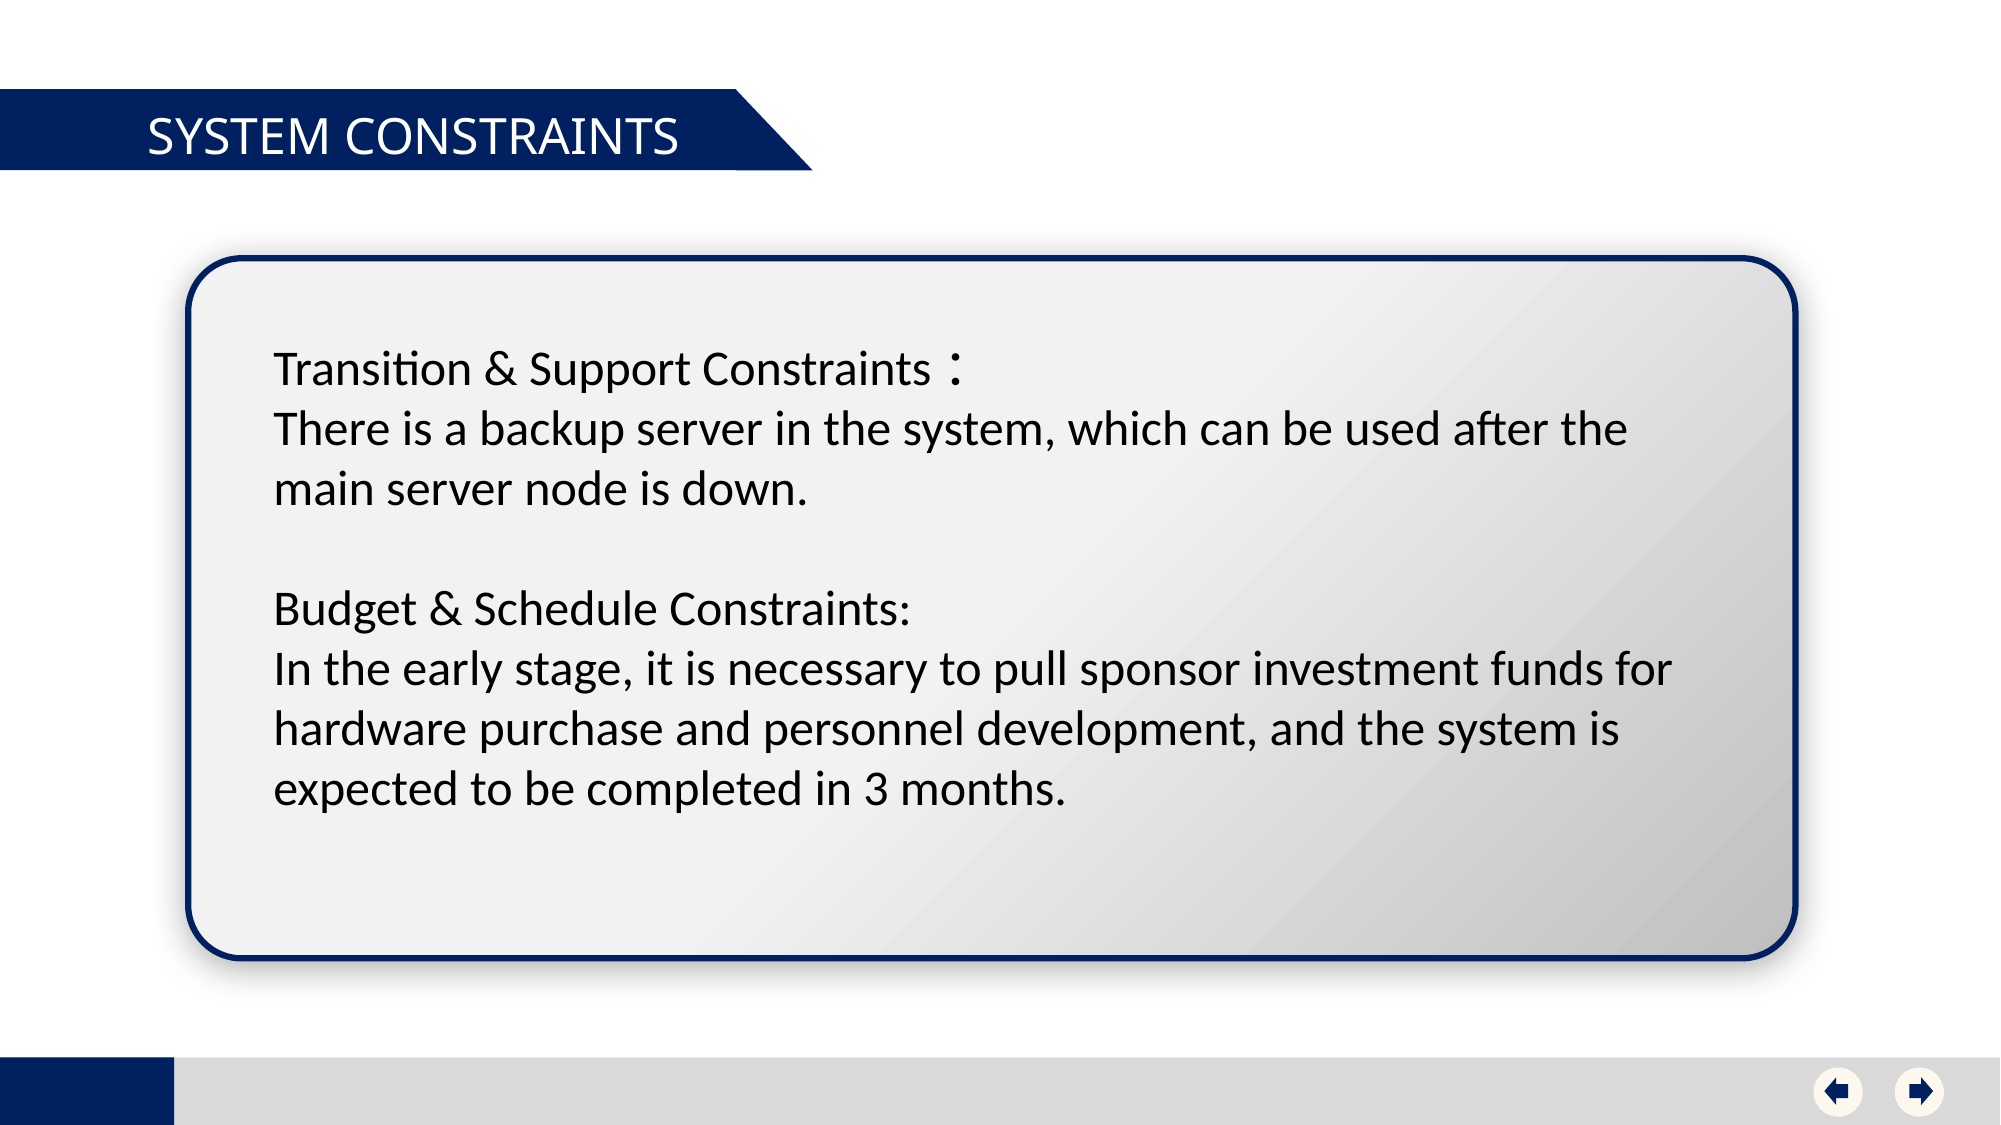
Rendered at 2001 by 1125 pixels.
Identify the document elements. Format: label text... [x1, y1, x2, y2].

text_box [0, 89, 813, 173]
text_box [1813, 1067, 1863, 1117]
text_box Transition & Support Constraints： There is a backup server in the system, which can be used after the main server node is down. Budget & Schedule Constraints: In the early stage, it is necessary to pull sponsor investment funds for hardware purchase and personnel development, and the system is expected to be completed in 3 months. [258, 328, 1725, 823]
text_box [188, 258, 1796, 959]
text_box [1894, 1067, 1944, 1117]
